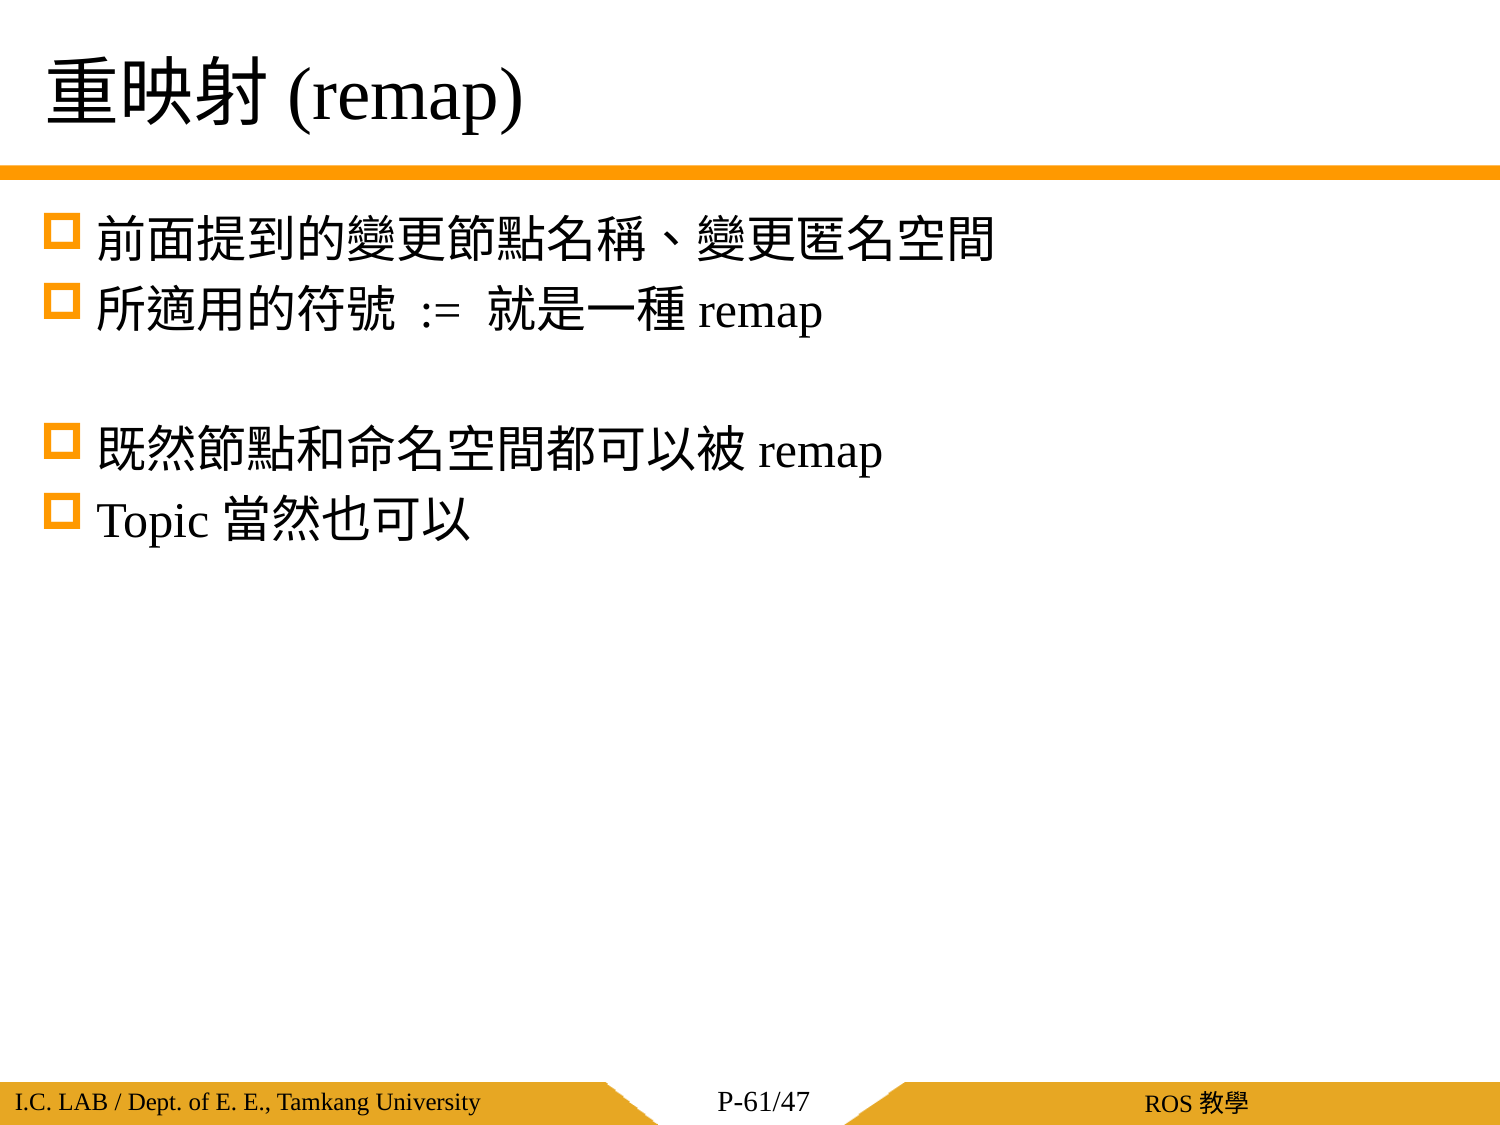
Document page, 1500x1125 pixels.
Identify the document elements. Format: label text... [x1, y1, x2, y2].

title 重映射(remap) [29, 19, 1459, 161]
picture [842, 1082, 1500, 1125]
list 前面提到的變更節點名稱、變更匿名空間 所適用的符號 := 就是一種remap 既然節點和命名空間都可以被remap Topic當然也可以 [24, 200, 1463, 1074]
picture [0, 1082, 658, 1125]
